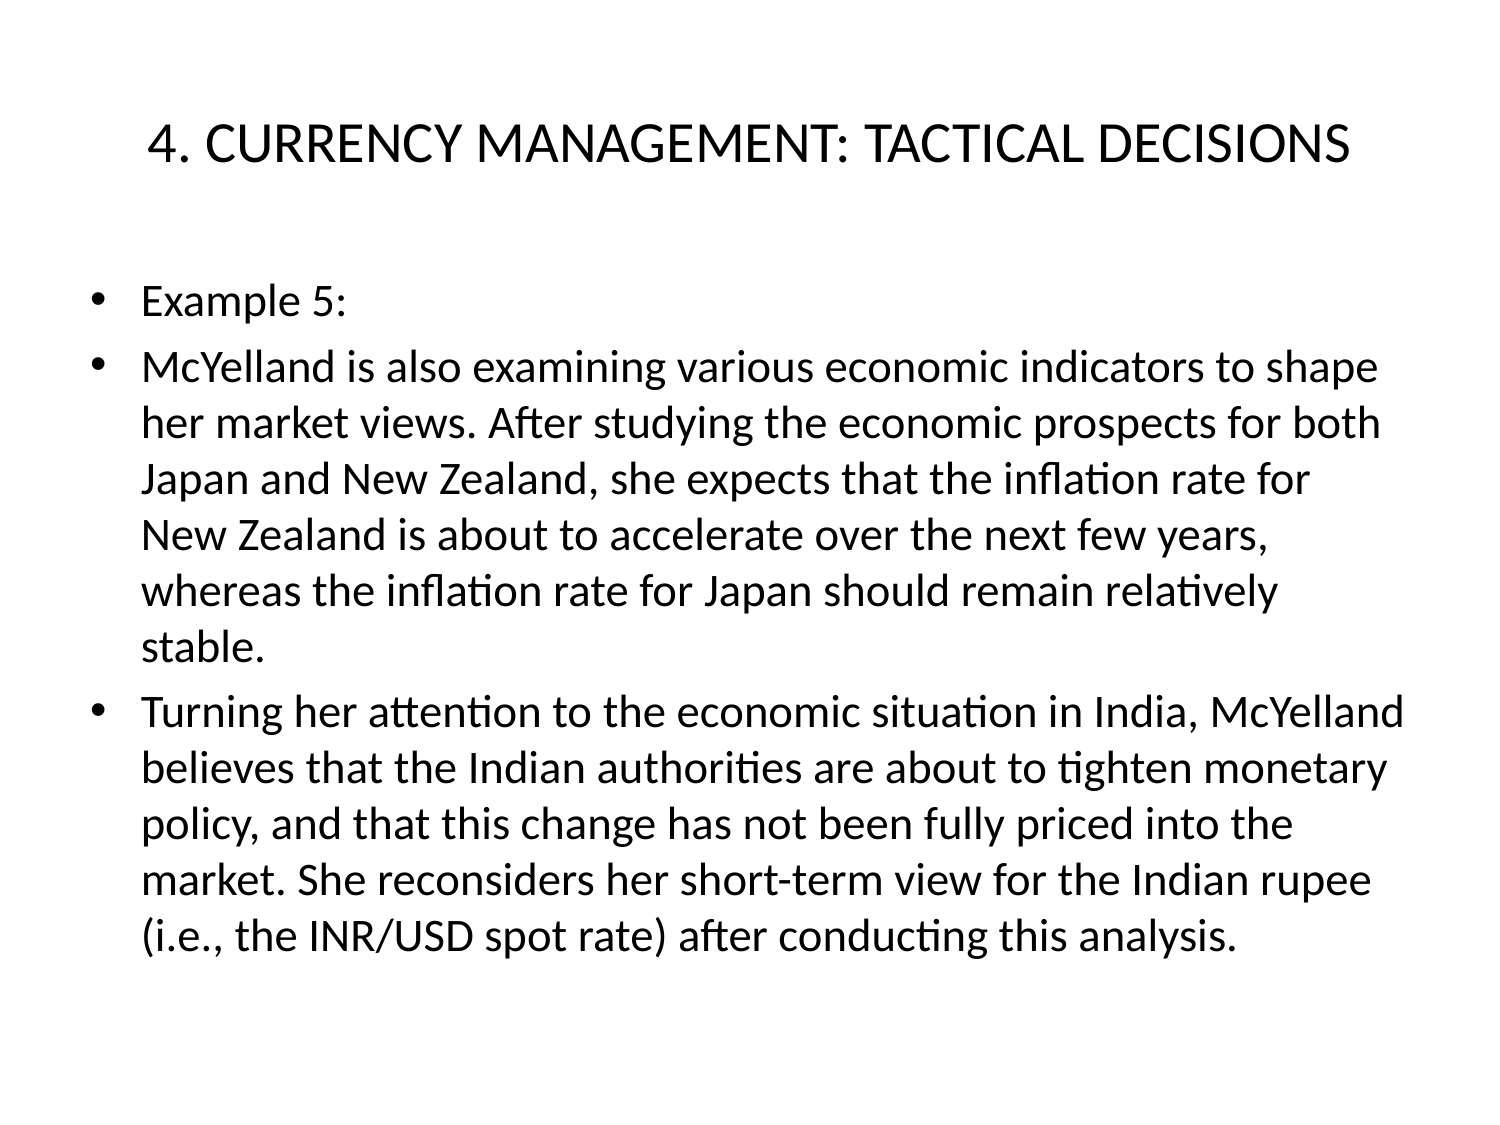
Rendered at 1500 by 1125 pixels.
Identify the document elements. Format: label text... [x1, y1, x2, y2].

title 4. CURRENCY MANAGEMENT: TACTICAL DECISIONS [75, 45, 1425, 233]
list Example 5: McYelland is also examining various economic indicators to shape her market views. After studying the economic prospects for both Japan and New Zealand, she expects that the inflation rate for New Zealand is about to accelerate over the next few years, whereas the inflation rate for Japan should remain relatively stable. Turning her attention to the economic situation in India, McYelland believes that the Indian authorities are about to tighten monetary policy, and that this change has not been fully priced into the market. She reconsiders her short-term view for the Indian rupee (i.e., the INR/USD spot rate) after conducting this analysis. [75, 262, 1425, 1005]
